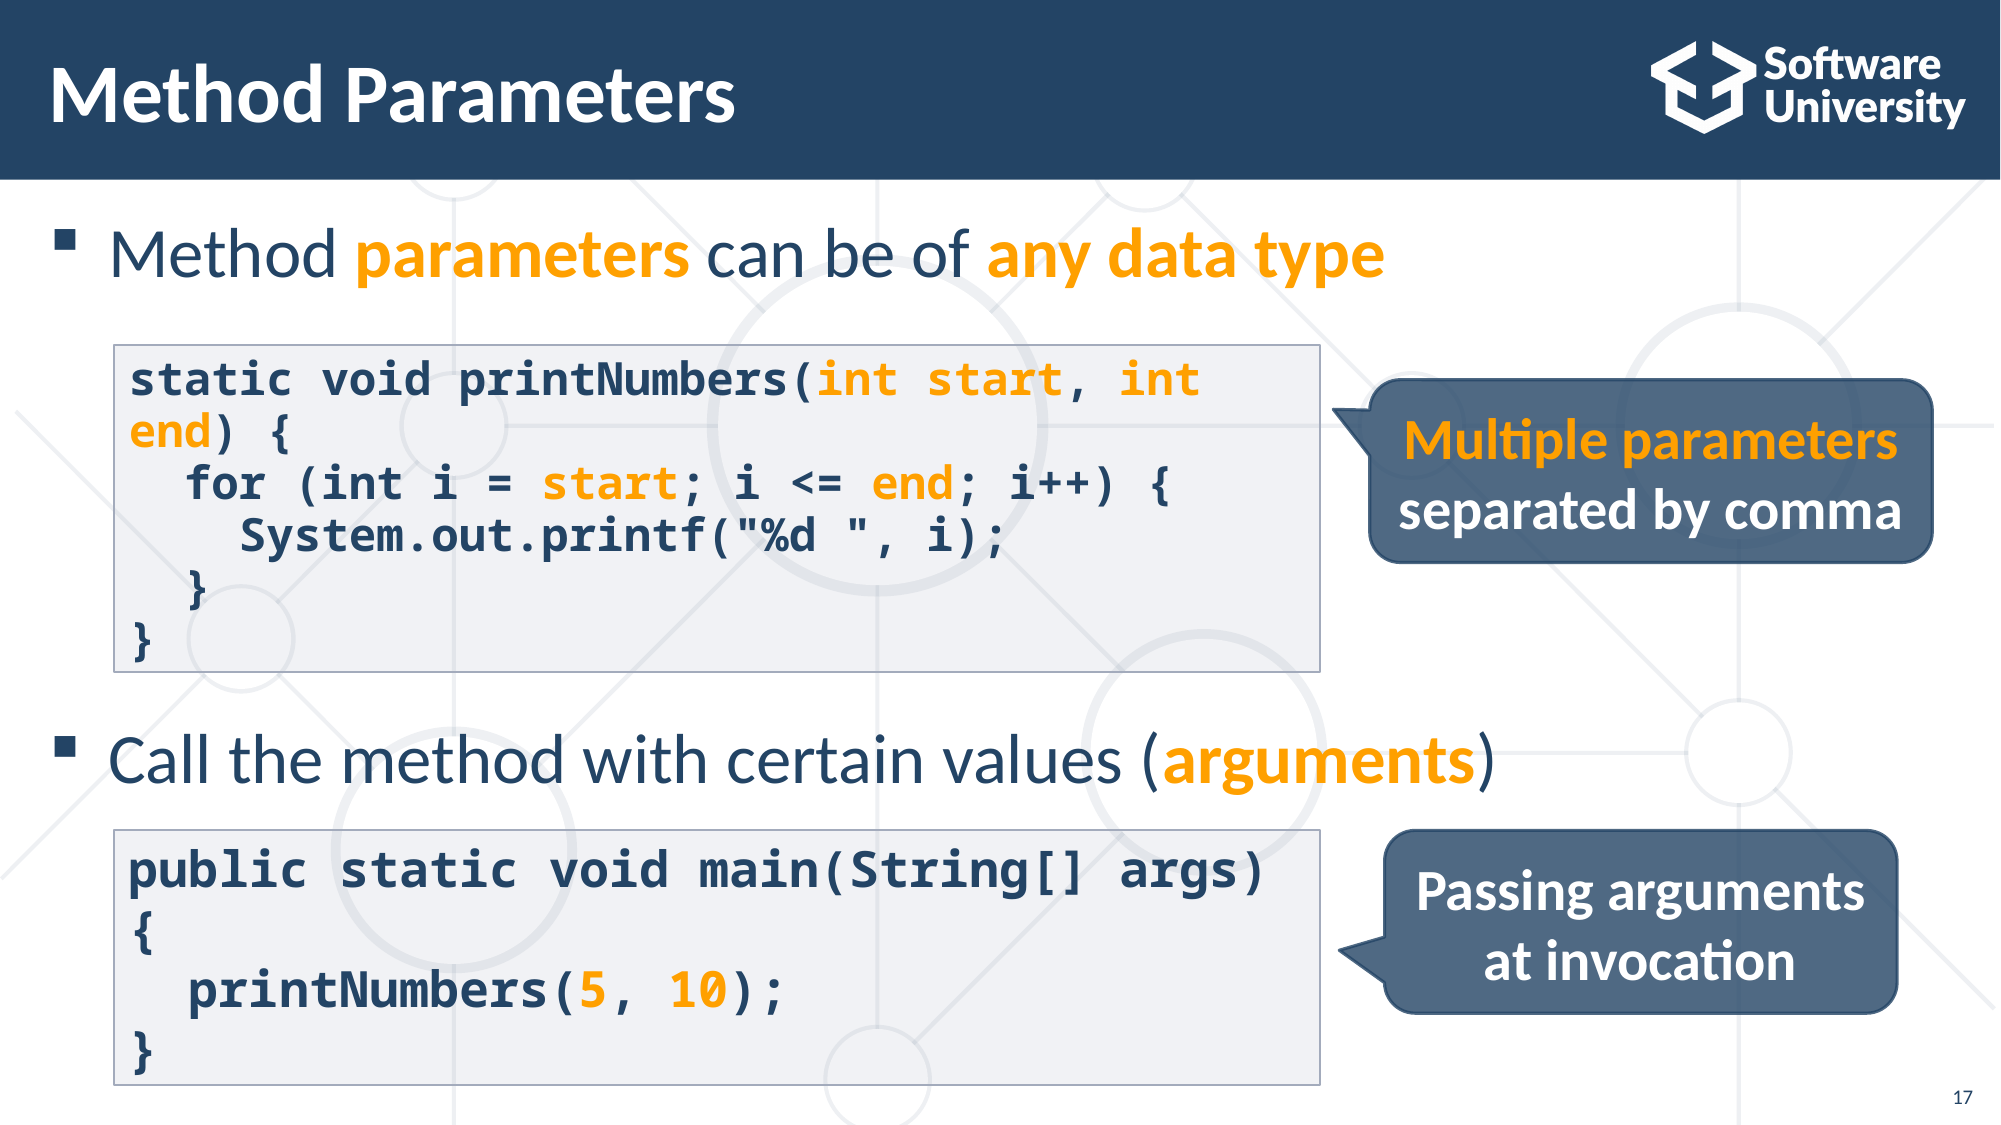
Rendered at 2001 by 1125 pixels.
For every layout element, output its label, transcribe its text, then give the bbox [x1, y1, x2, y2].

picture [1651, 41, 1966, 134]
list Method parameters can be of any data type Call the method with certain values (arguments) [31, 196, 1970, 1104]
title Method Parameters [31, 16, 1625, 162]
text_box static void printNumbers(int start, int end) { for (int i = start; i <= end; i++) { System.out.printf("%d ", i); } } [114, 344, 1320, 672]
text_box Passing arguments at invocation [1337, 828, 1900, 1016]
text_box Multiple parameters separated by comma [1331, 377, 1935, 565]
slide_number 17 [1927, 1067, 1989, 1117]
text_box public static void main(String[] args) { printNumbers(5, 10); } [114, 830, 1320, 1086]
